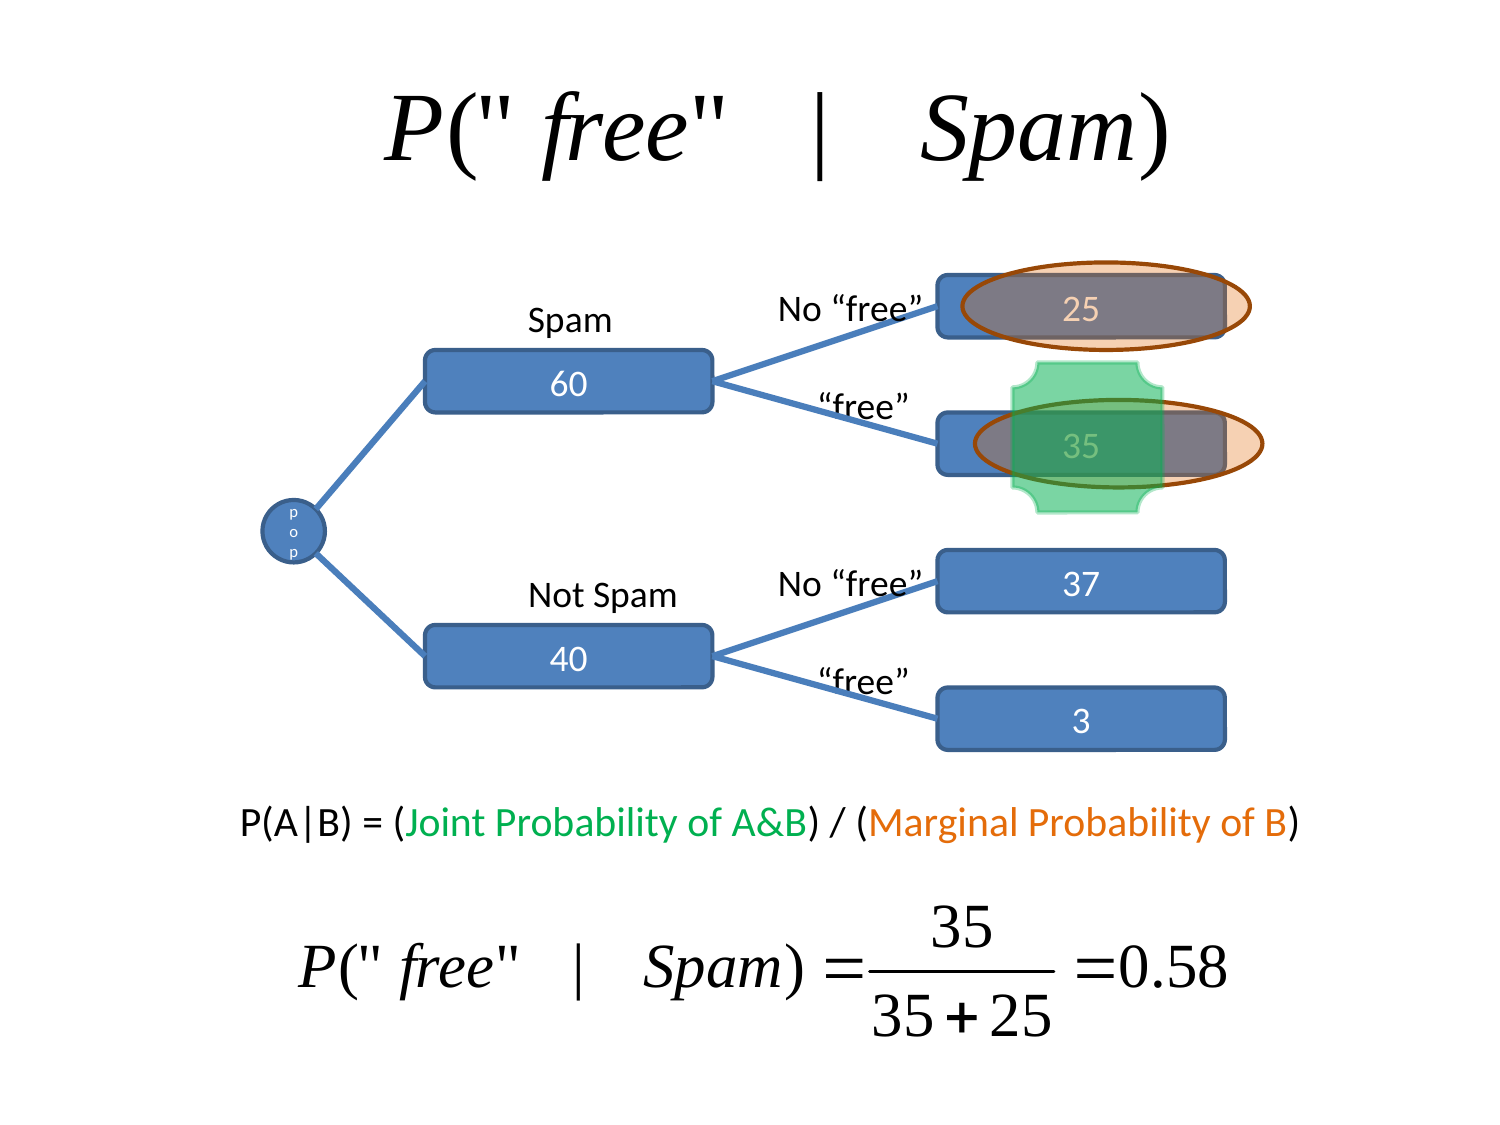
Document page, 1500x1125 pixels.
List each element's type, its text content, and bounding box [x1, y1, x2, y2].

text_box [286, 887, 1236, 1051]
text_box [262, 274, 1226, 751]
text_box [962, 262, 1263, 488]
text_box P(A|B) = (Joint Probability of A&B) / (Marginal Probability of B) [149, 787, 1363, 853]
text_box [366, 62, 1189, 201]
